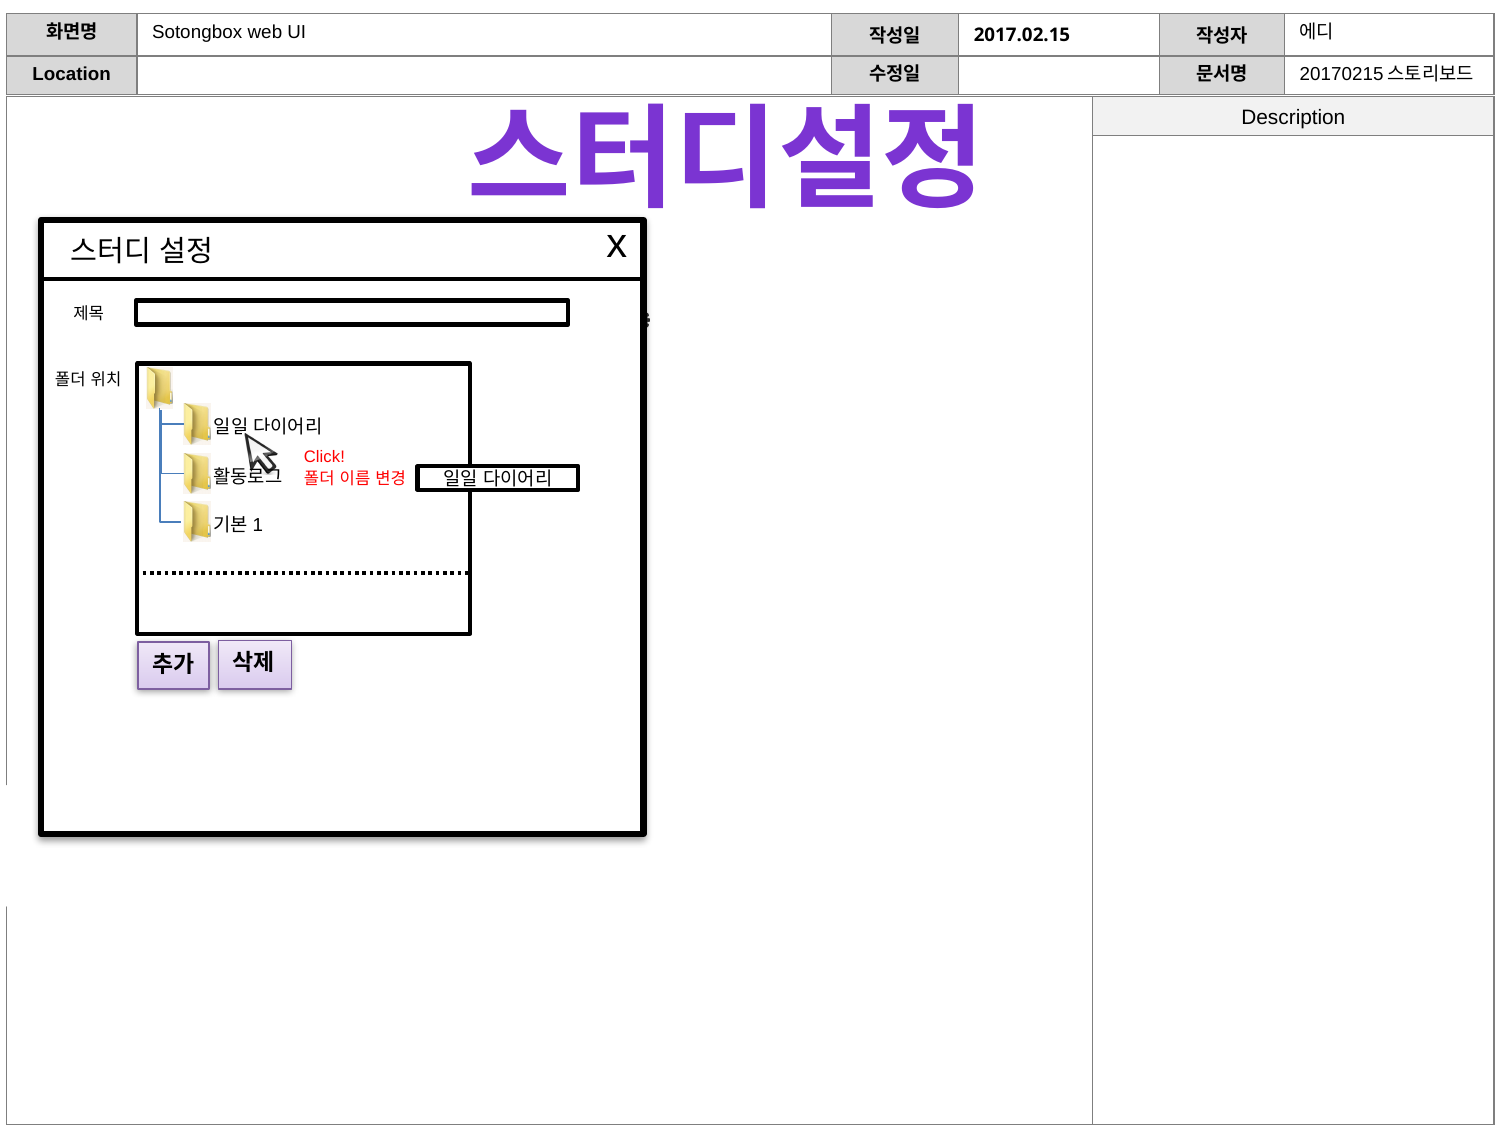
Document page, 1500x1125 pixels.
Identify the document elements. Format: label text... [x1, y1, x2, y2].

text_box 스터디설정 [452, 78, 1001, 229]
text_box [0, 207, 764, 906]
